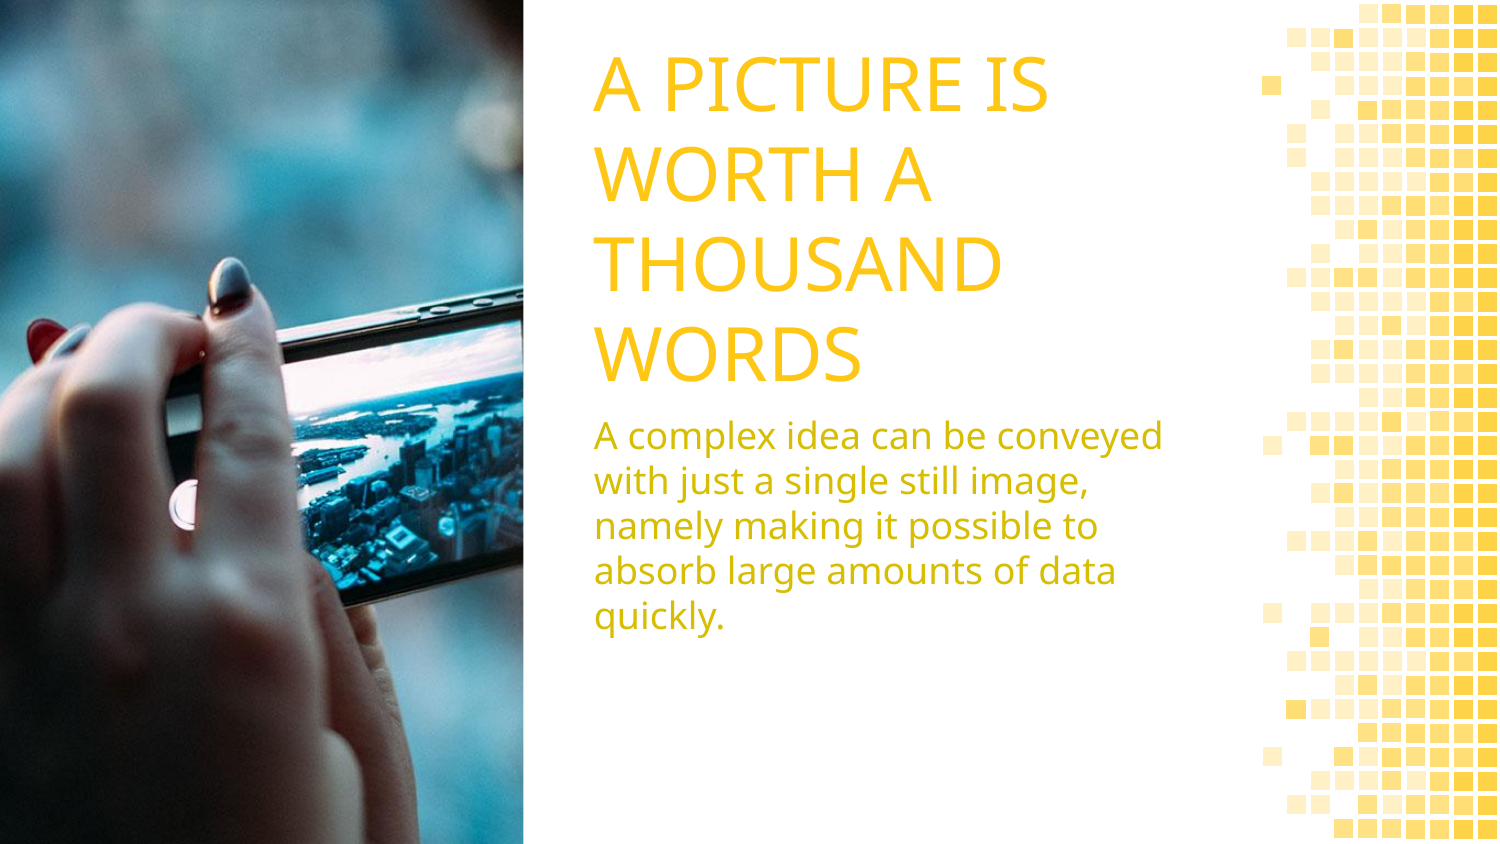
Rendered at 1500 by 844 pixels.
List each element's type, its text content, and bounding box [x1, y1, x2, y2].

picture [0, 0, 524, 844]
title A PICTURE IS WORTH A THOUSAND WORDS [578, 271, 1220, 396]
list A complex idea can be conveyed with just a single still image, namely making it possible to absorb large amounts of data quickly. [578, 396, 1220, 770]
